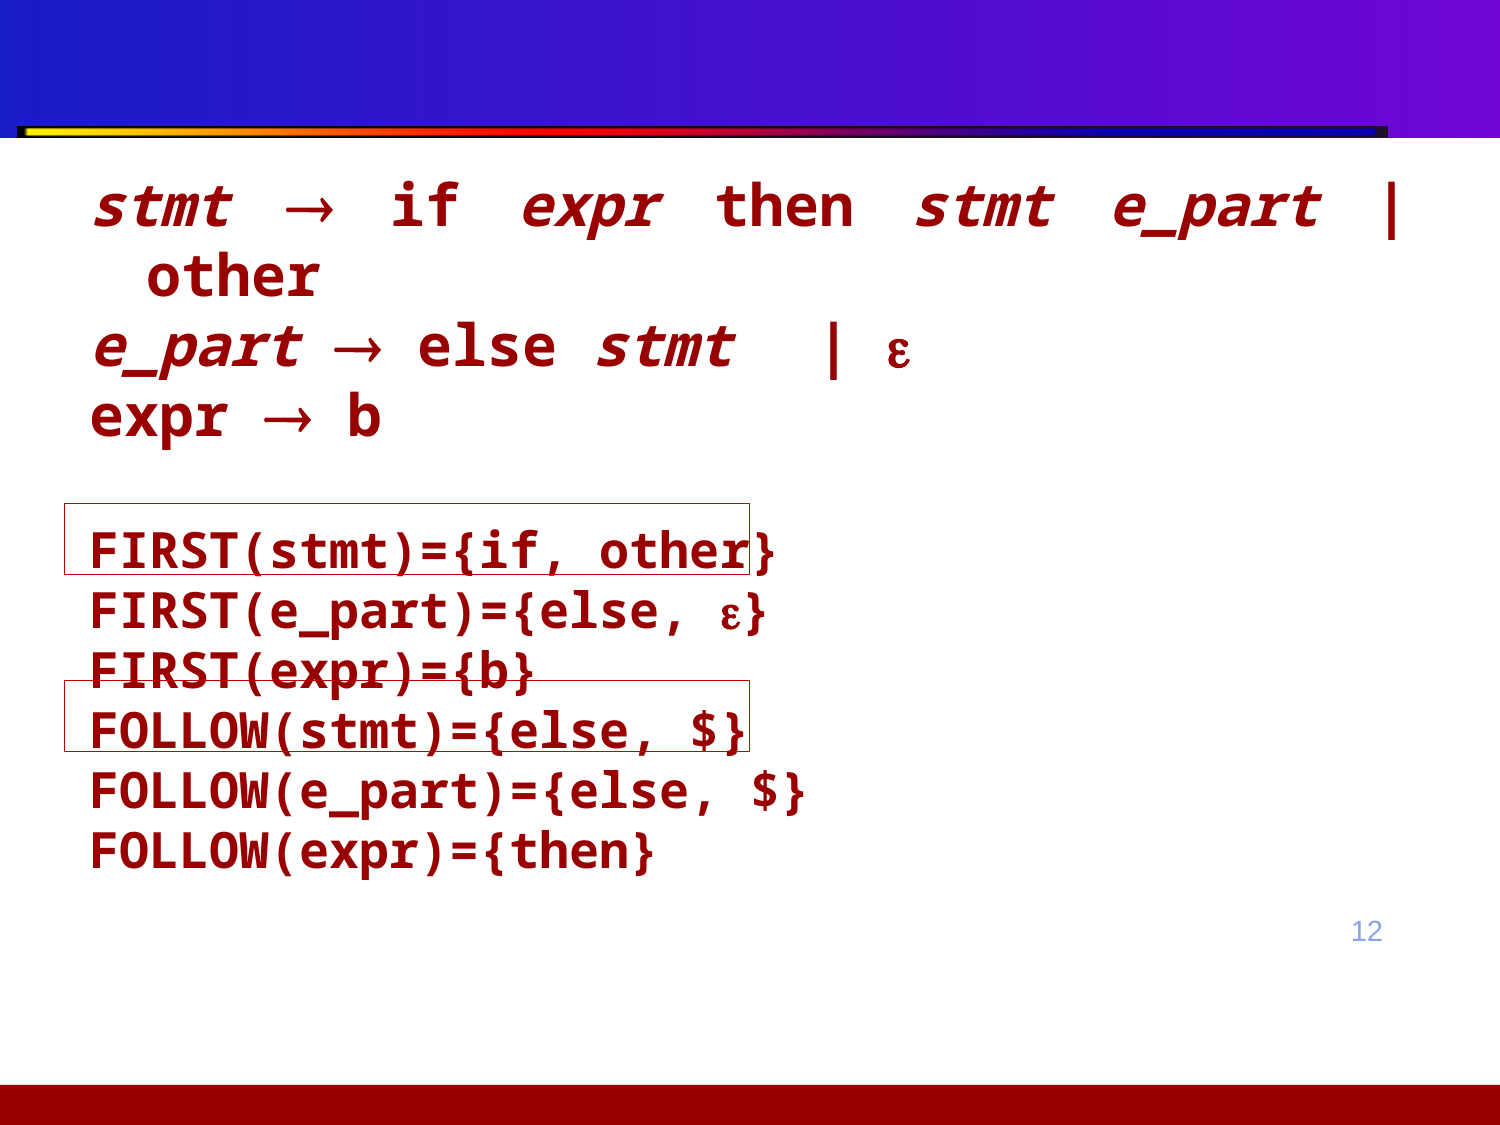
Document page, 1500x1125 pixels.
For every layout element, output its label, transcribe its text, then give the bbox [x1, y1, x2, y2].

text_box [64, 503, 750, 575]
text_box [64, 680, 750, 752]
picture [17, 126, 1388, 138]
list stmt  if expr then stmt e_part | other e_part  else stmt |  expr  b FIRST(stmt)={if, other} FIRST(e_part)={else, } FIRST(expr)={b} FOLLOW(stmt)={else, $} FOLLOW(e_part)={else, $} FOLLOW(expr)={then} [74, 160, 1426, 1023]
slide_number 12 [1234, 904, 1500, 1118]
